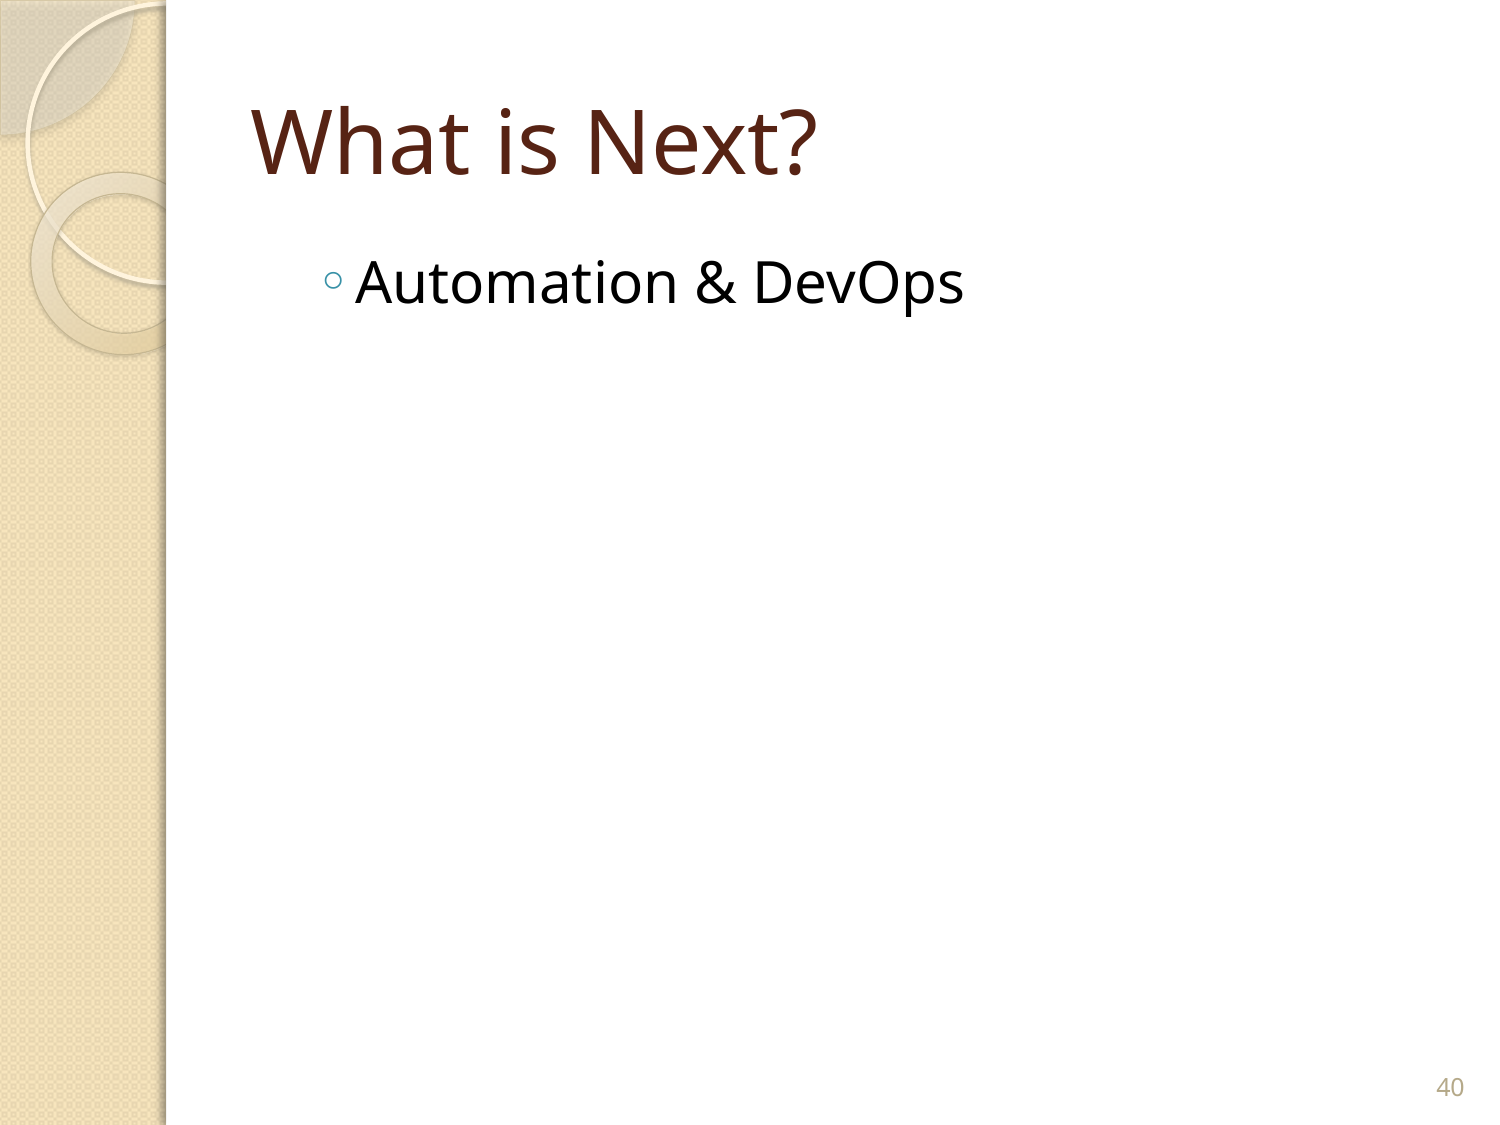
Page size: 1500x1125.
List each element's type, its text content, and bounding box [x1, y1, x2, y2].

list Automation & DevOps [235, 237, 1466, 1025]
slide_number 40 [1413, 1034, 1488, 1113]
title What is Next? [235, 45, 1466, 233]
